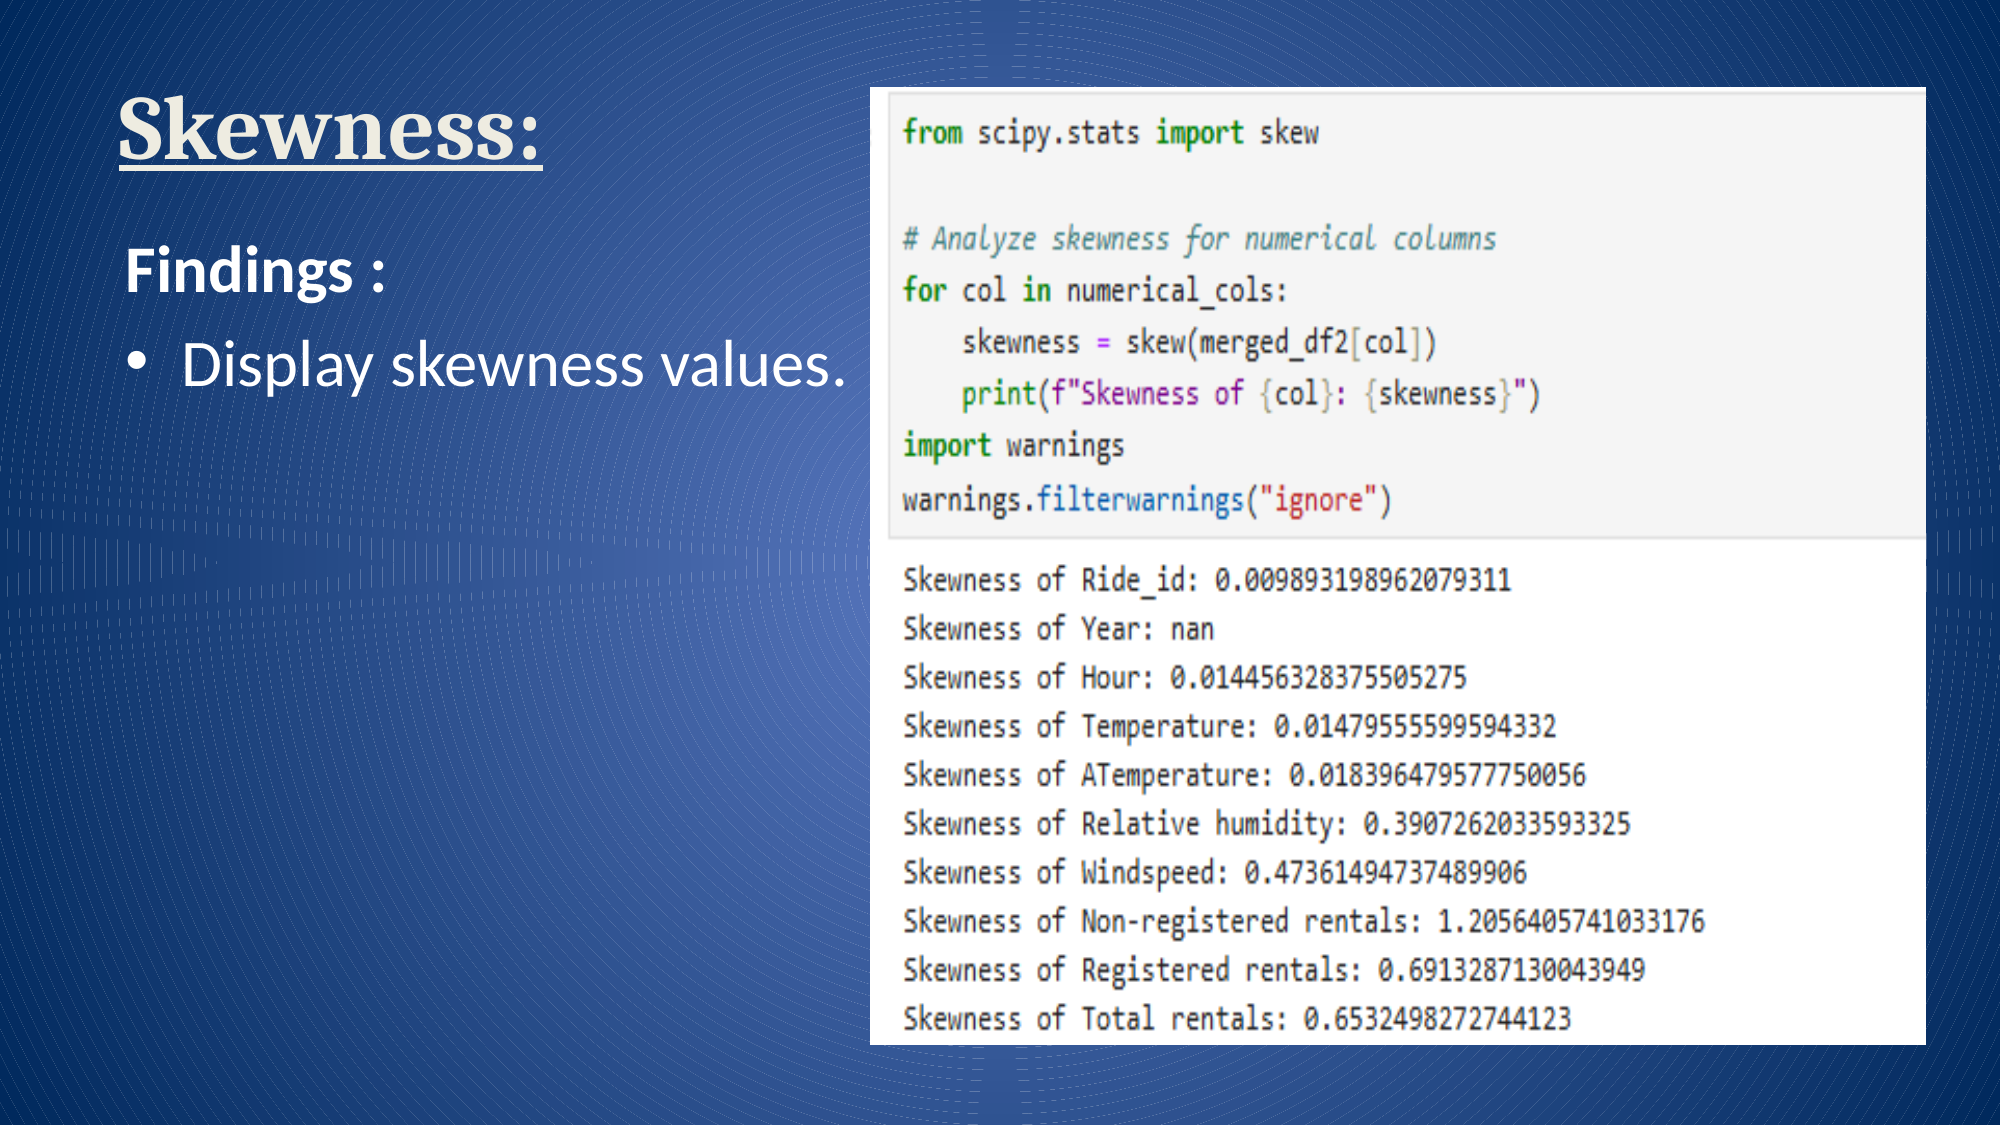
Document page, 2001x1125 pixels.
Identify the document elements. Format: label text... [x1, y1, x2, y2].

list Findings : Display skewness values. [110, 218, 865, 962]
title Skewness: [104, 29, 1905, 217]
picture [870, 86, 1926, 1046]
